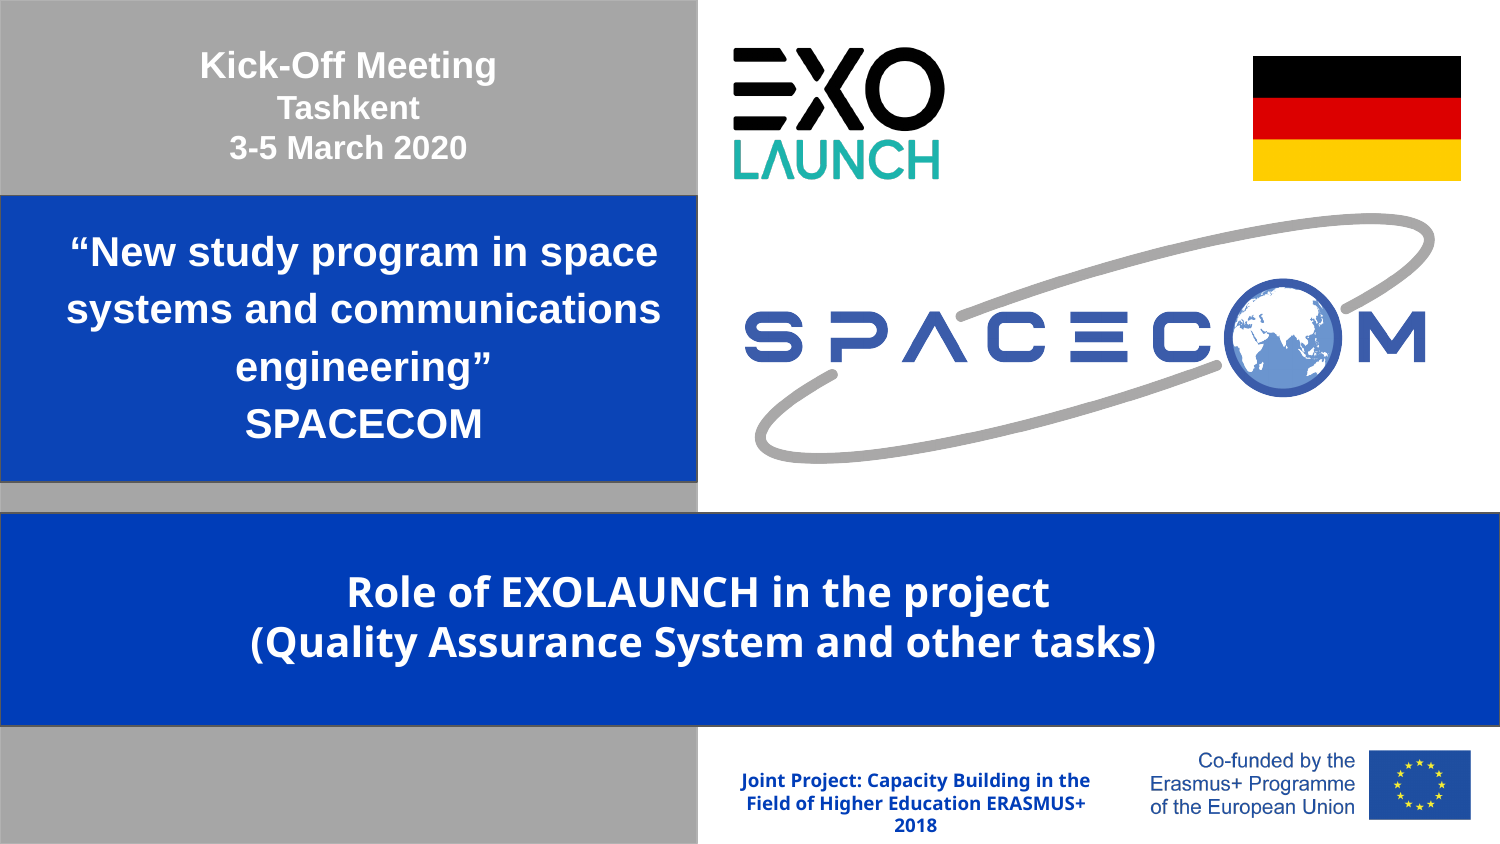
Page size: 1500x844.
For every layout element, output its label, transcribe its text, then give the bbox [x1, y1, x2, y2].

picture [1021, 733, 1487, 837]
text_box “New study program in space systems and communications engineering” SPACECOM [48, 201, 680, 352]
text_box [0, 727, 698, 844]
text_box [0, 195, 698, 482]
text_box Joint Project: Capacity Building in the Field of Higher Education ERASMUS+ 2018 [709, 754, 1021, 844]
picture [1253, 56, 1461, 181]
picture [721, 39, 956, 181]
picture [744, 213, 1435, 464]
text_box [0, 482, 698, 513]
text_box Kick-Off Meeting Tashkent 3-5 March 2020 [102, 25, 595, 111]
text_box [0, 513, 1500, 727]
text_box Role of EXOLAUNCH in the project (Quality Assurance System and other tasks) [166, 550, 1241, 649]
text_box [0, 0, 698, 195]
